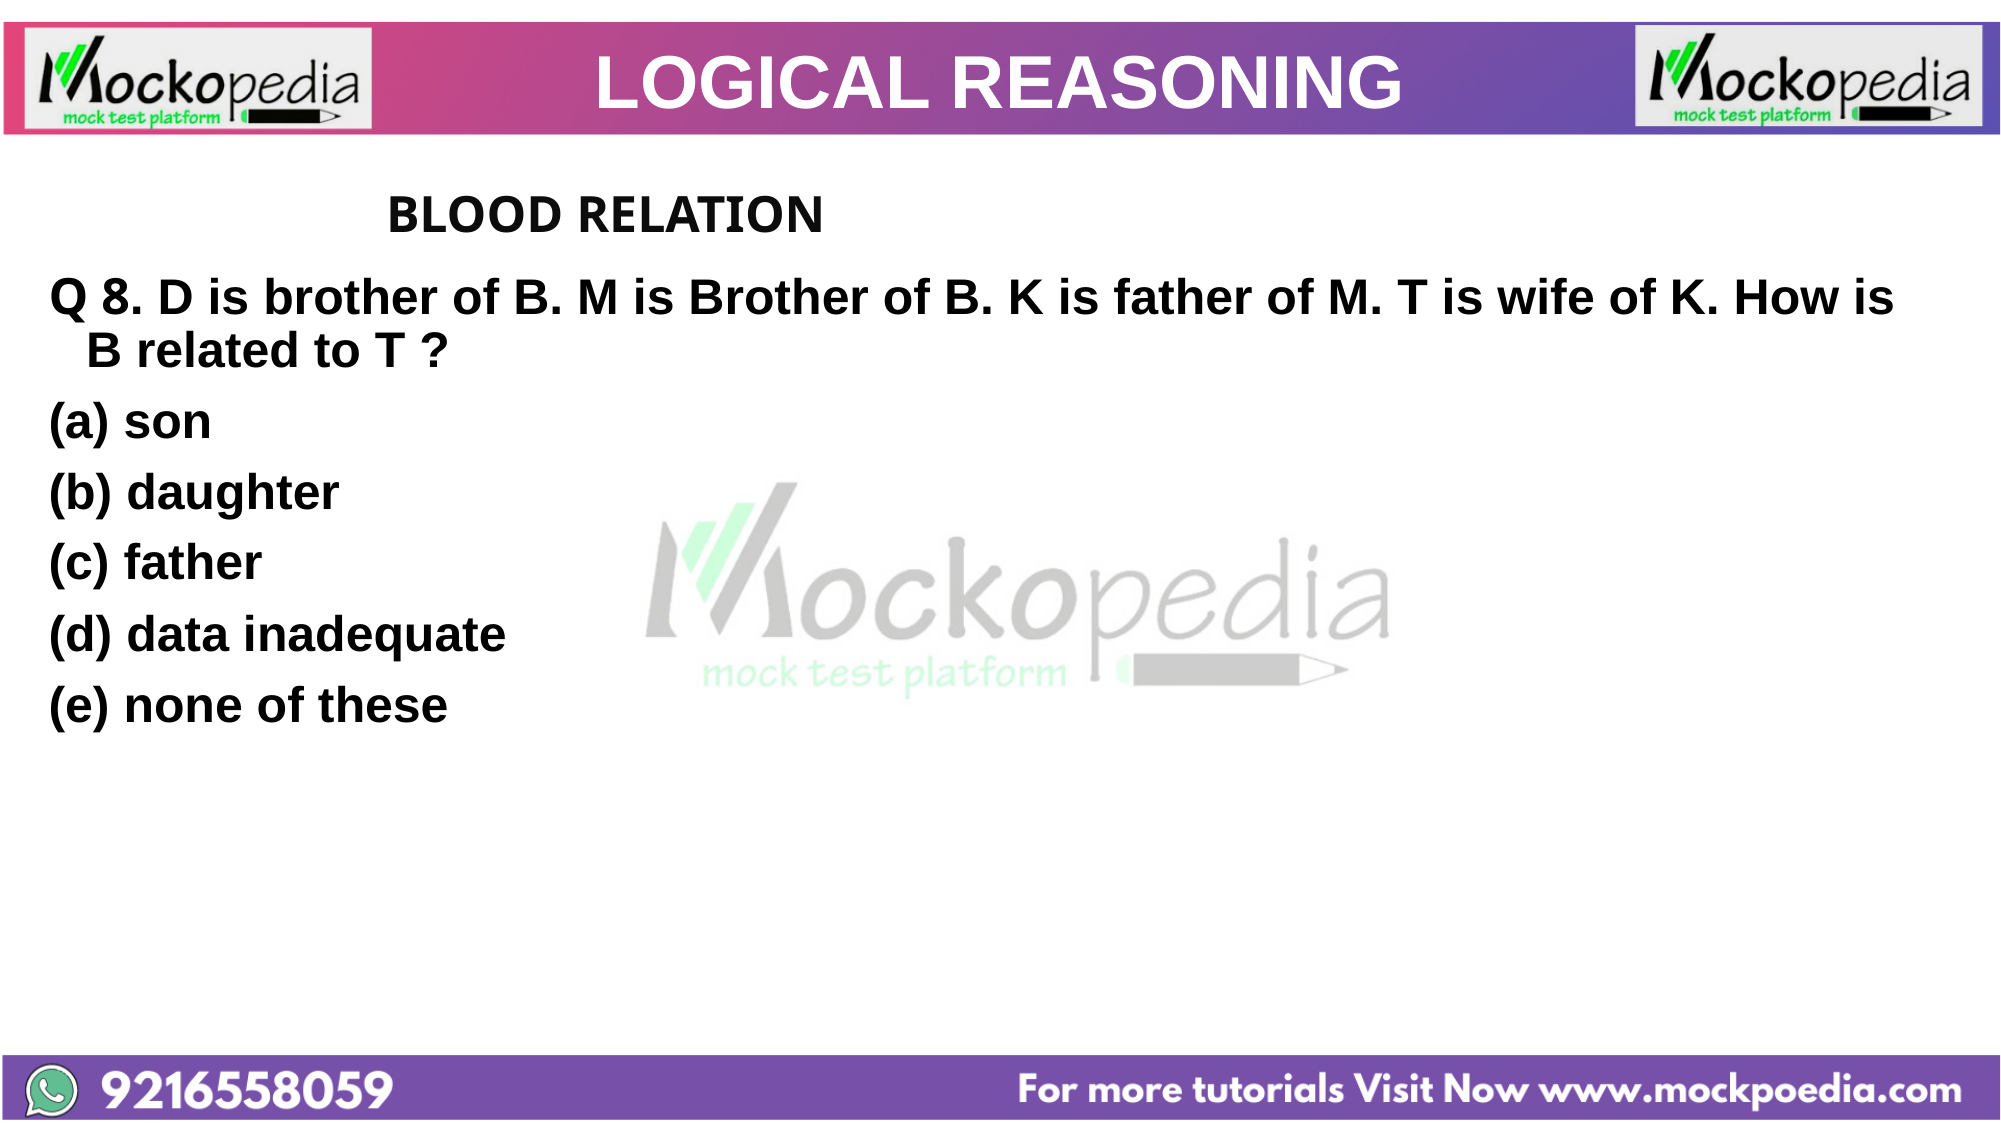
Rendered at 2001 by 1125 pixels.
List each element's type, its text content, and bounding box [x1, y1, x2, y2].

title LOGICAL REASONING [41, 31, 1959, 142]
picture [0, 0, 2001, 1125]
list BLOOD RELATION Q 8. D is brother of B. M is Brother of B. K is father of M. T is wife of K. How is B related to T ? son (b) daughter (c) father (d) data inadequate (e) none of these [33, 175, 1959, 1053]
